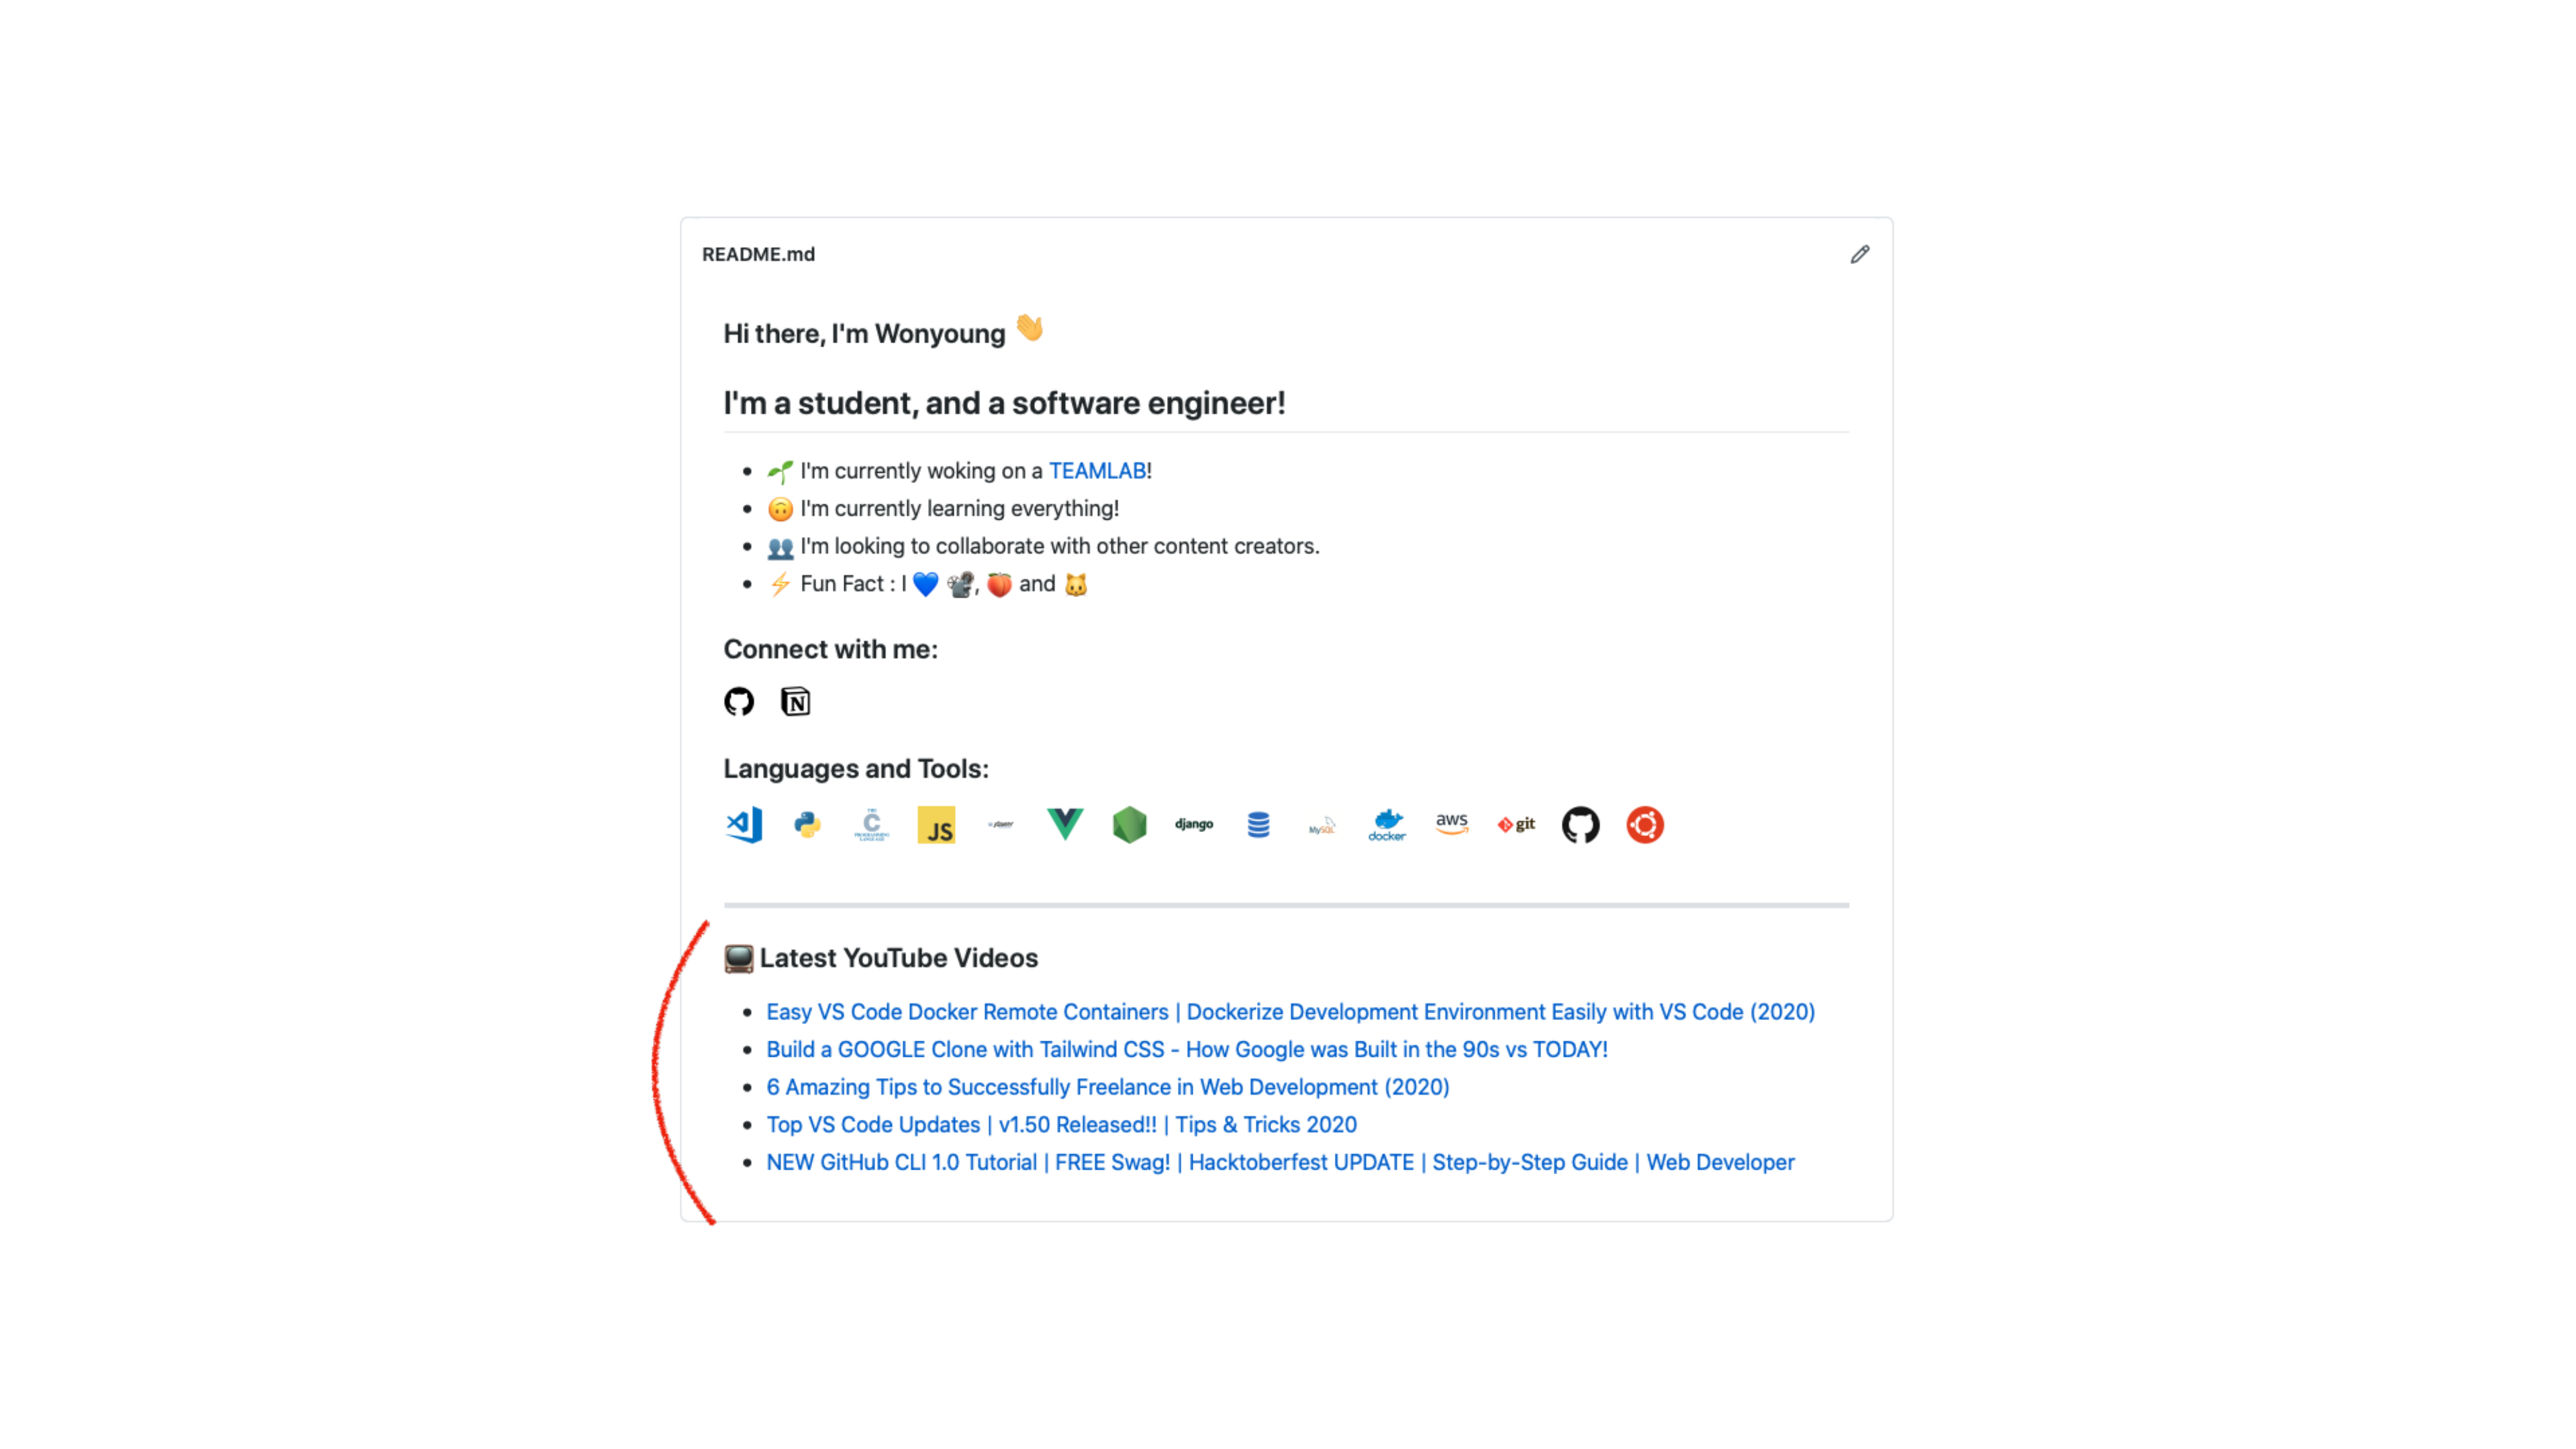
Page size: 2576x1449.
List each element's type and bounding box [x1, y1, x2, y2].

picture [650, 202, 1922, 1247]
